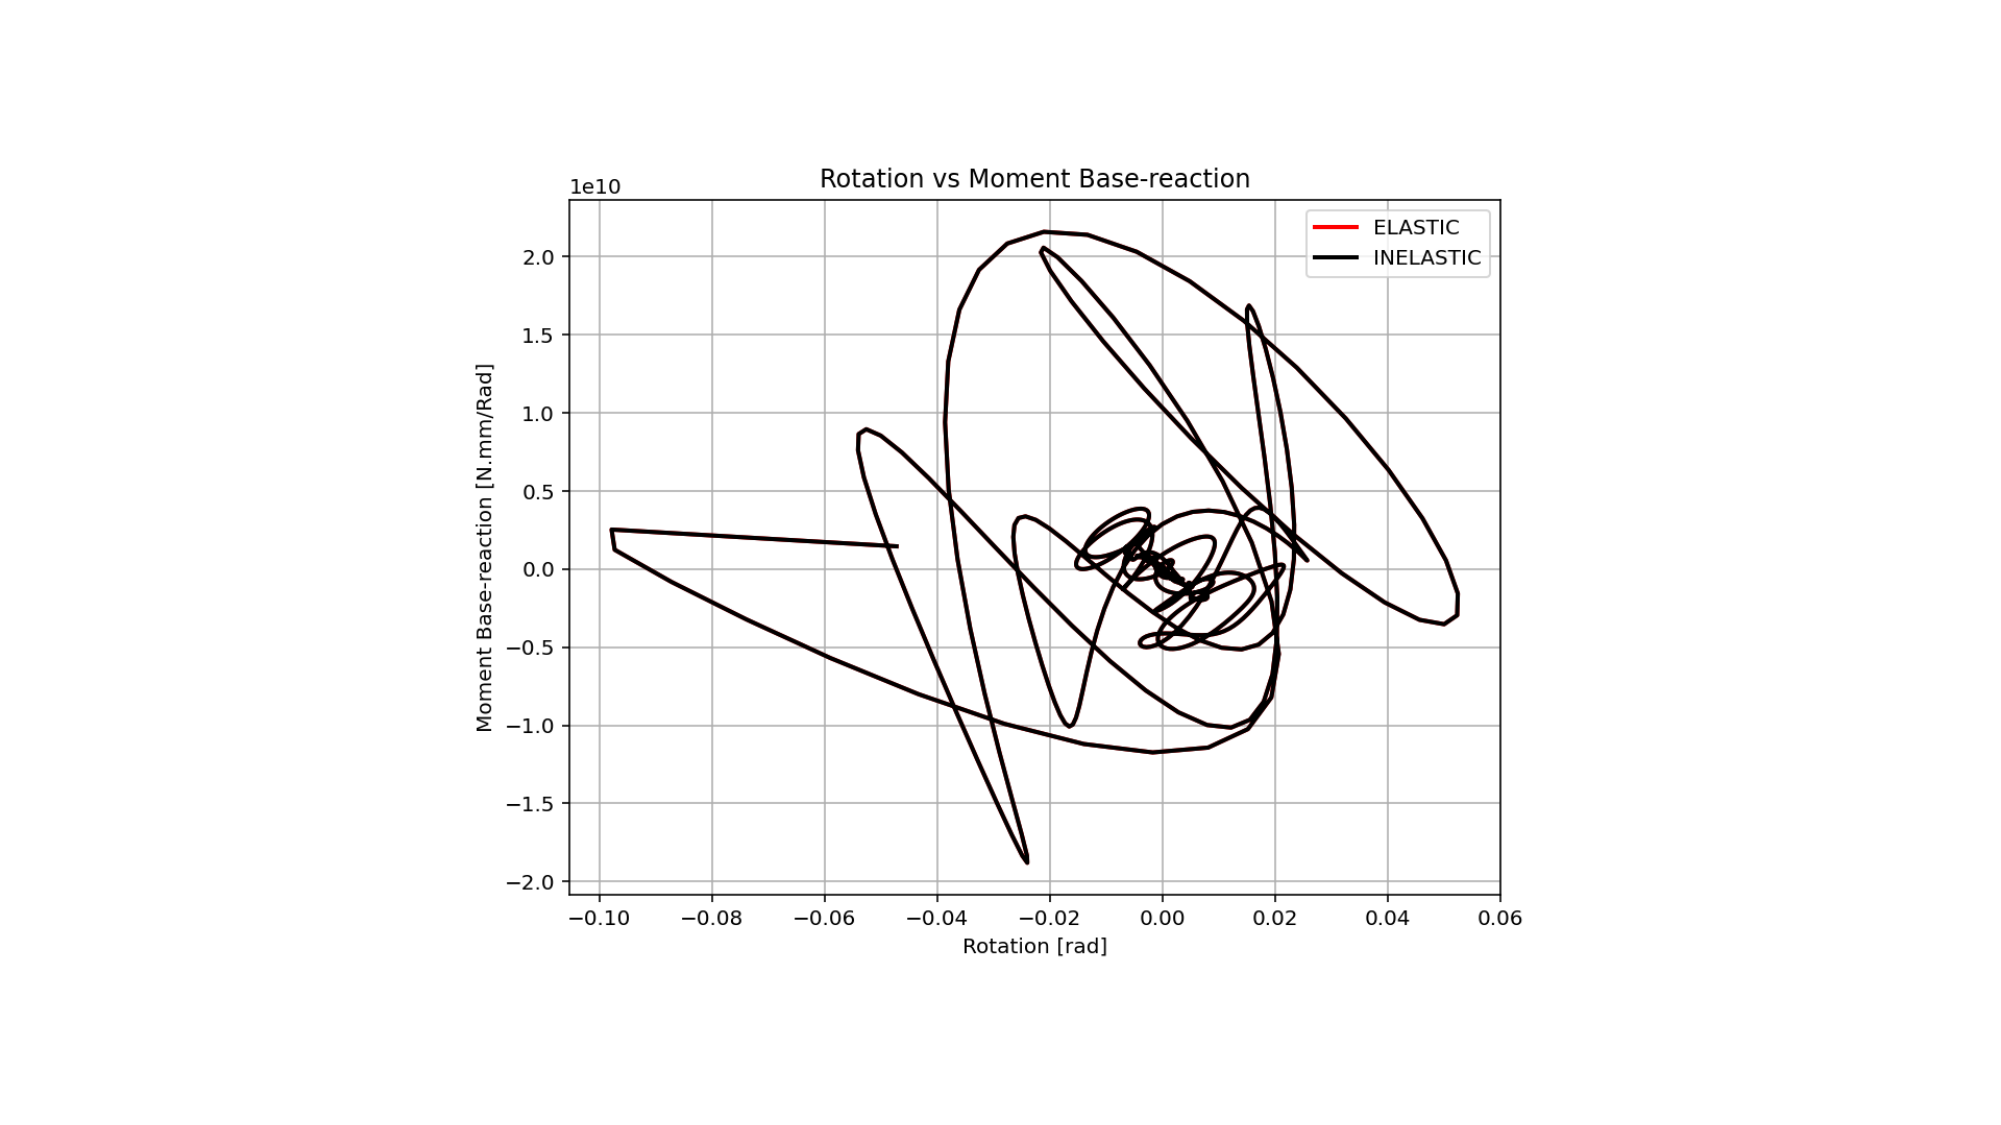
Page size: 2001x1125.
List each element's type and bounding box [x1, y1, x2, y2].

picture [461, 153, 1539, 972]
